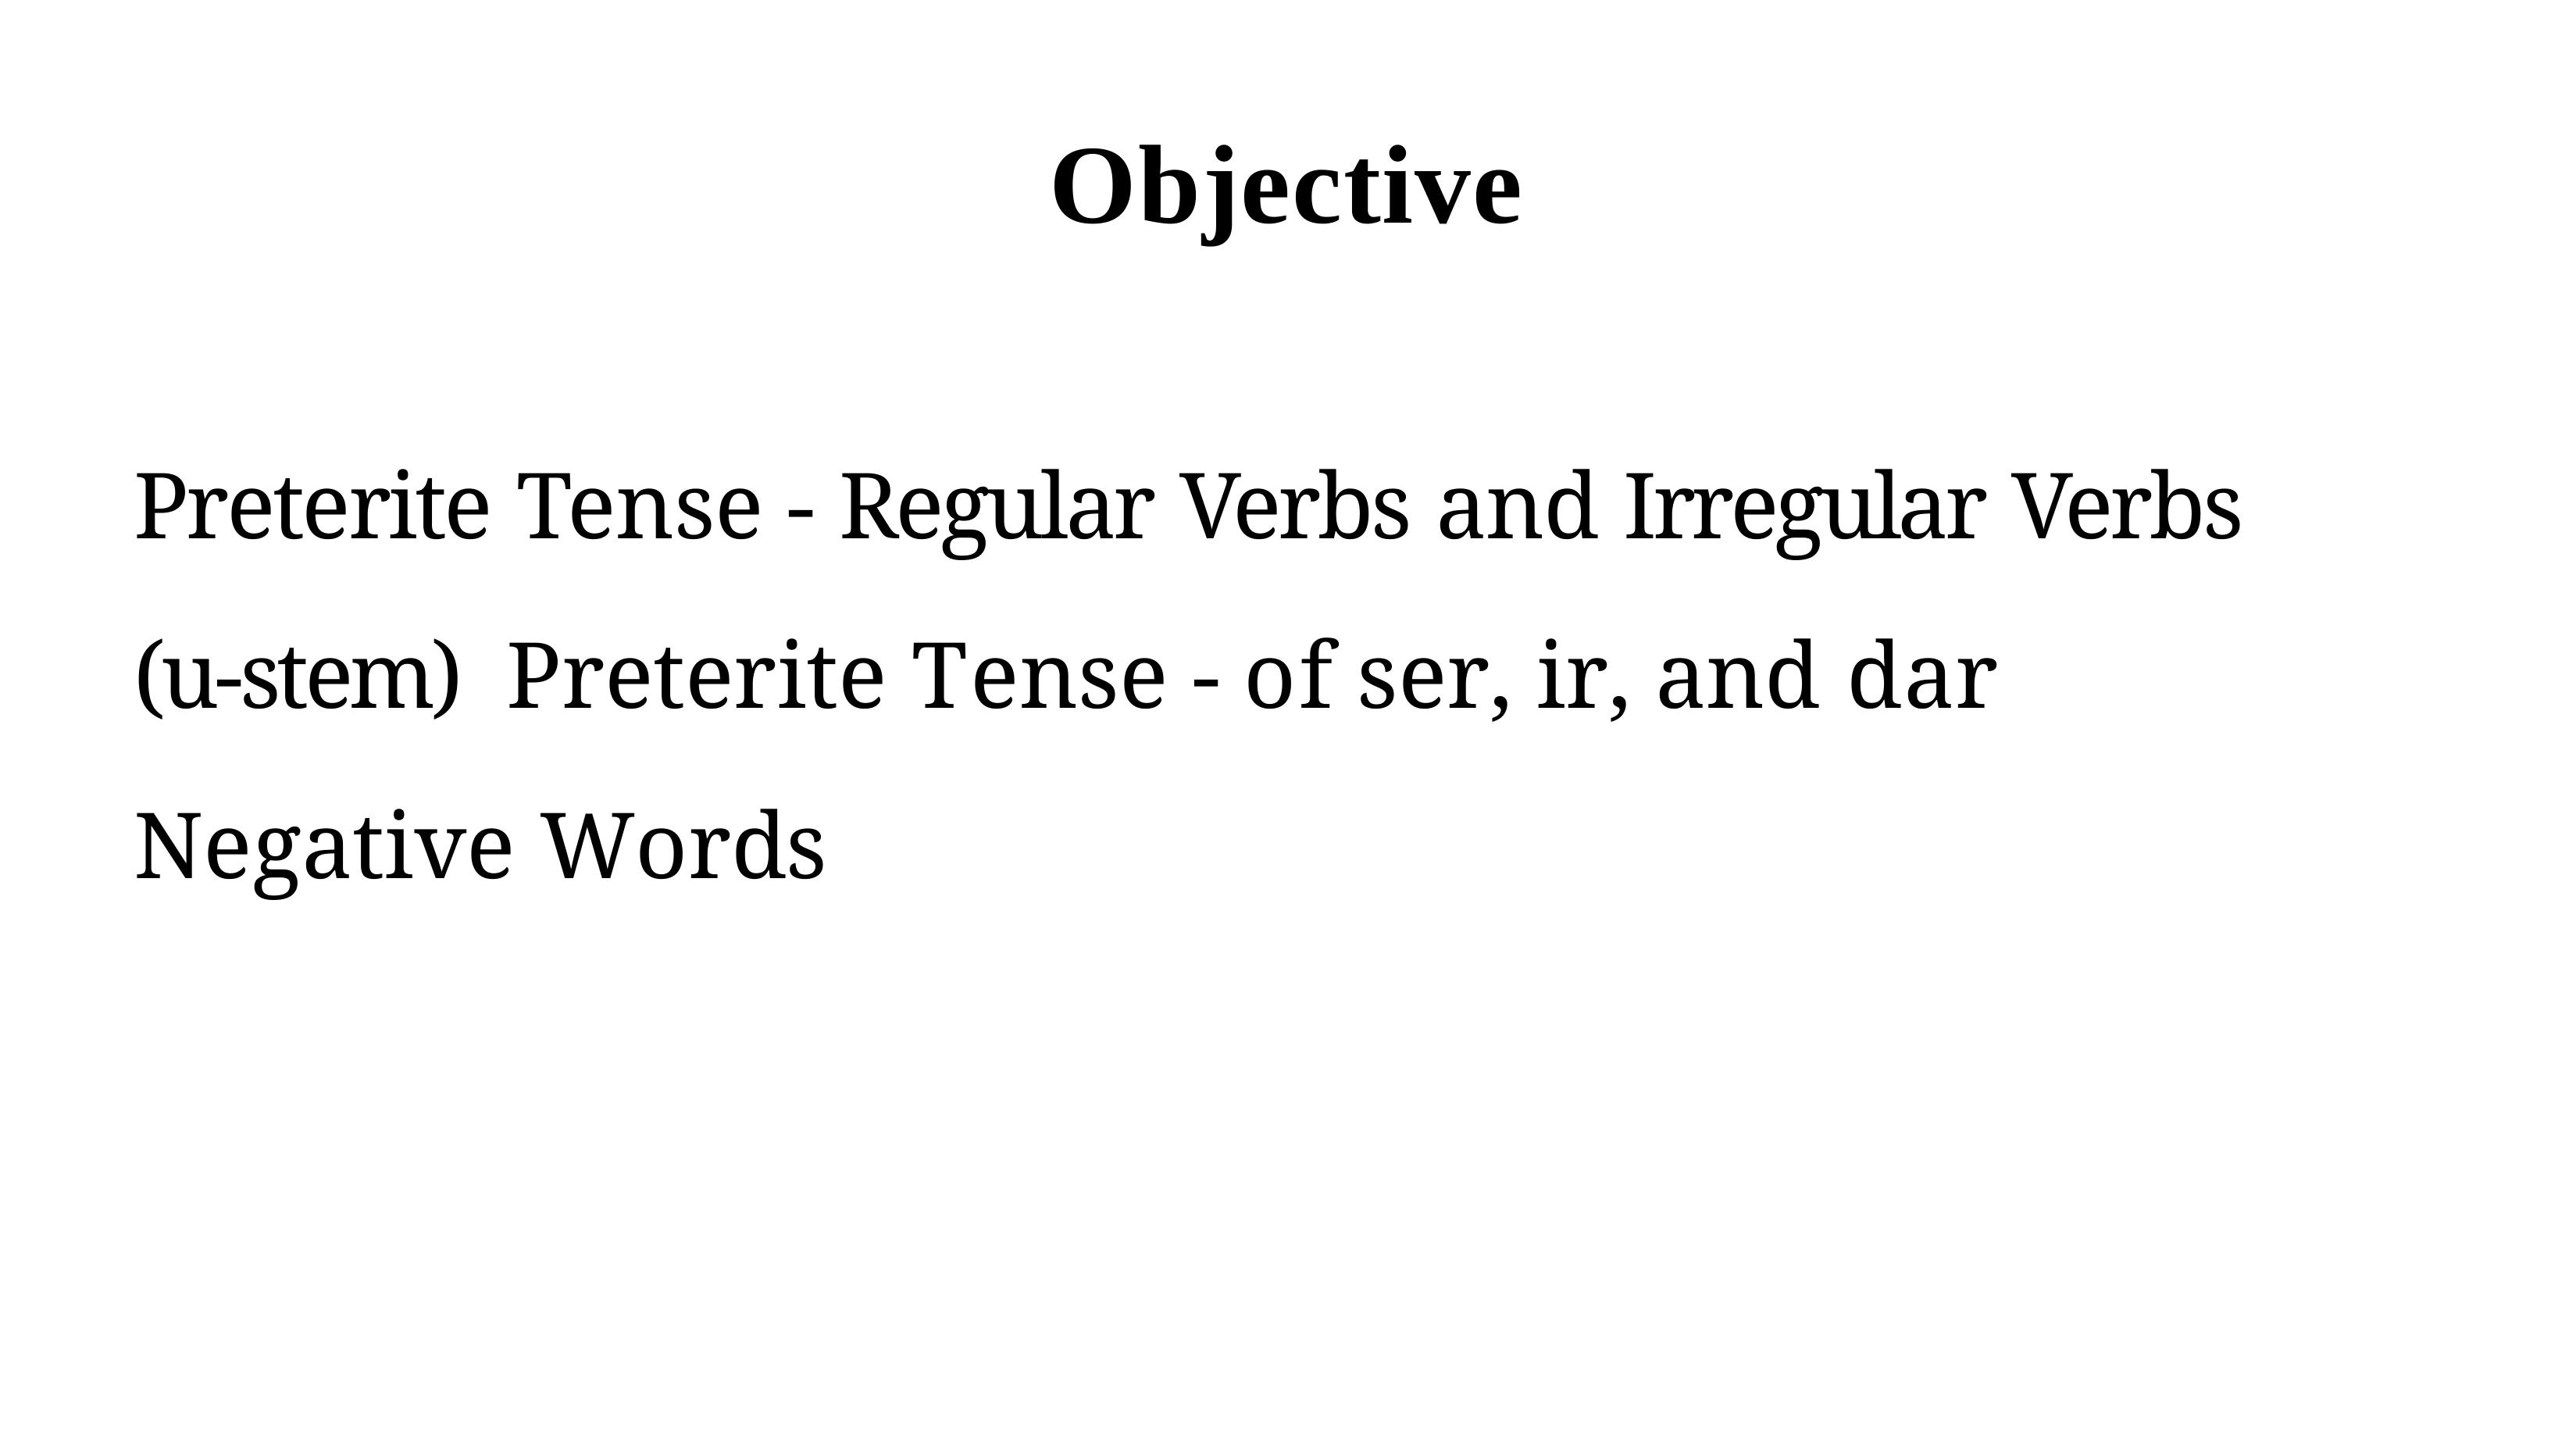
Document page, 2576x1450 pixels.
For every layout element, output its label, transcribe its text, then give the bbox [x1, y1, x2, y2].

text_box Preterite Tense - Regular Verbs and Irregular Verbs (u-stem) Preterite Tense - of ser, ir, and dar Negative Words [132, 385, 2370, 897]
title Objective [1047, 108, 1529, 353]
